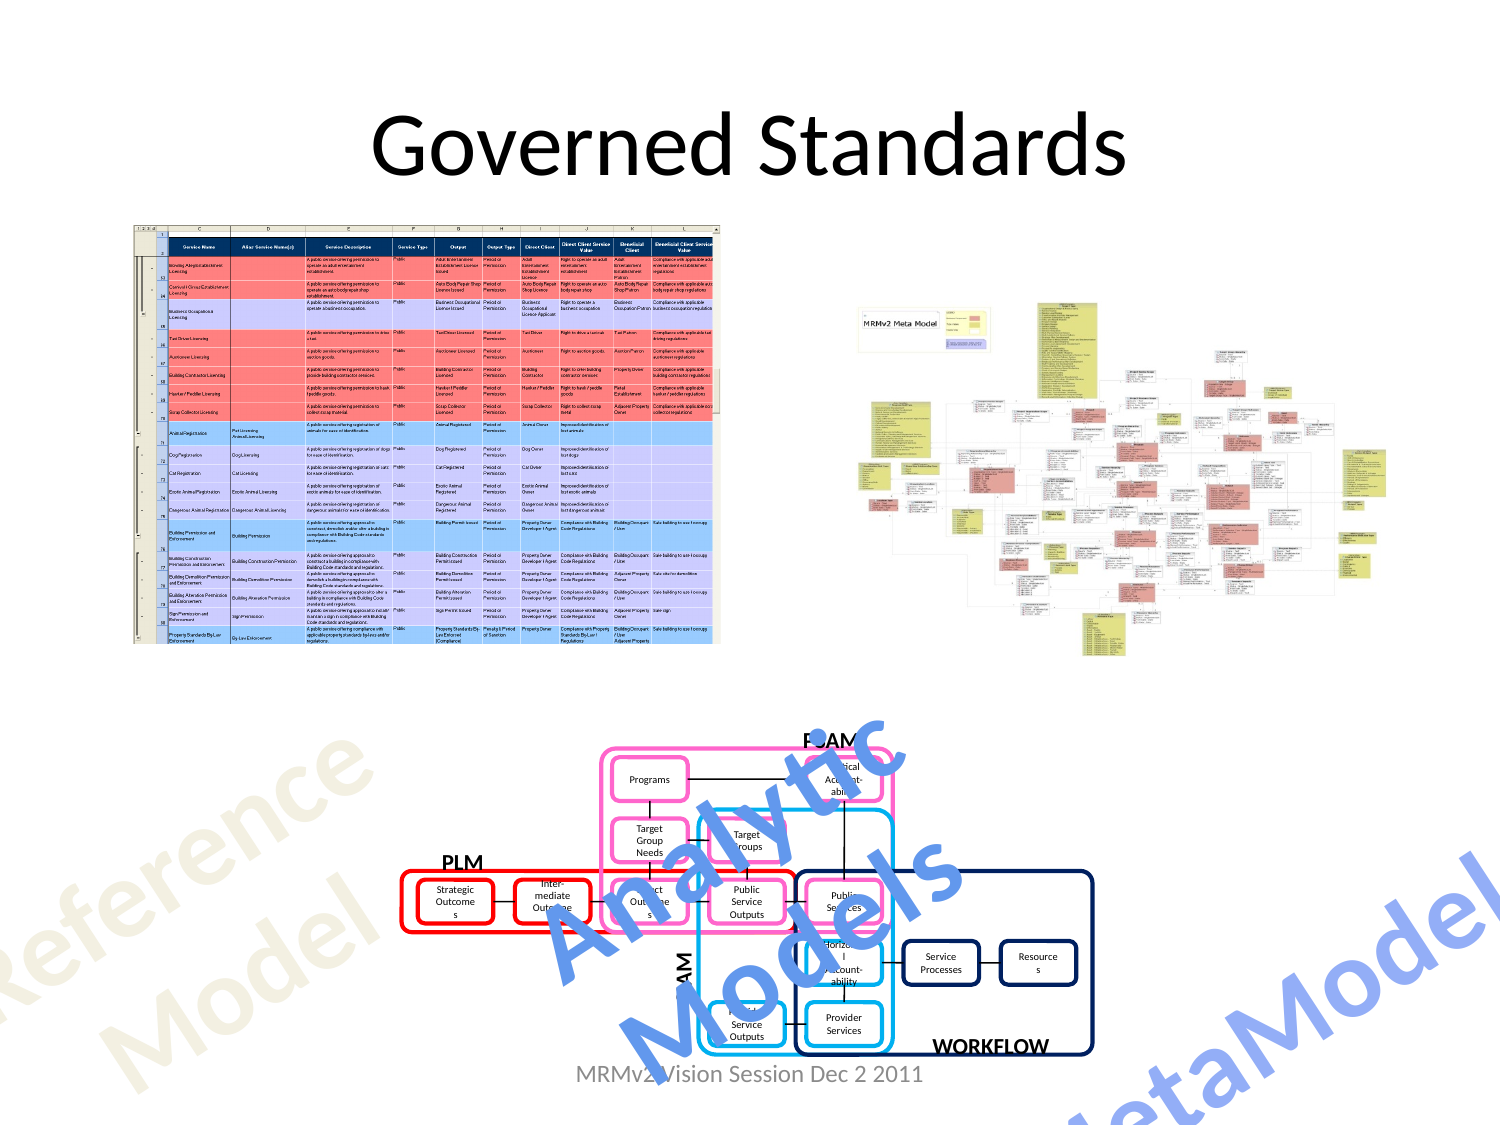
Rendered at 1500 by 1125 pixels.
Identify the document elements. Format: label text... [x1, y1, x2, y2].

title Governed Standards [75, 45, 1425, 223]
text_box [0, 225, 1500, 1107]
